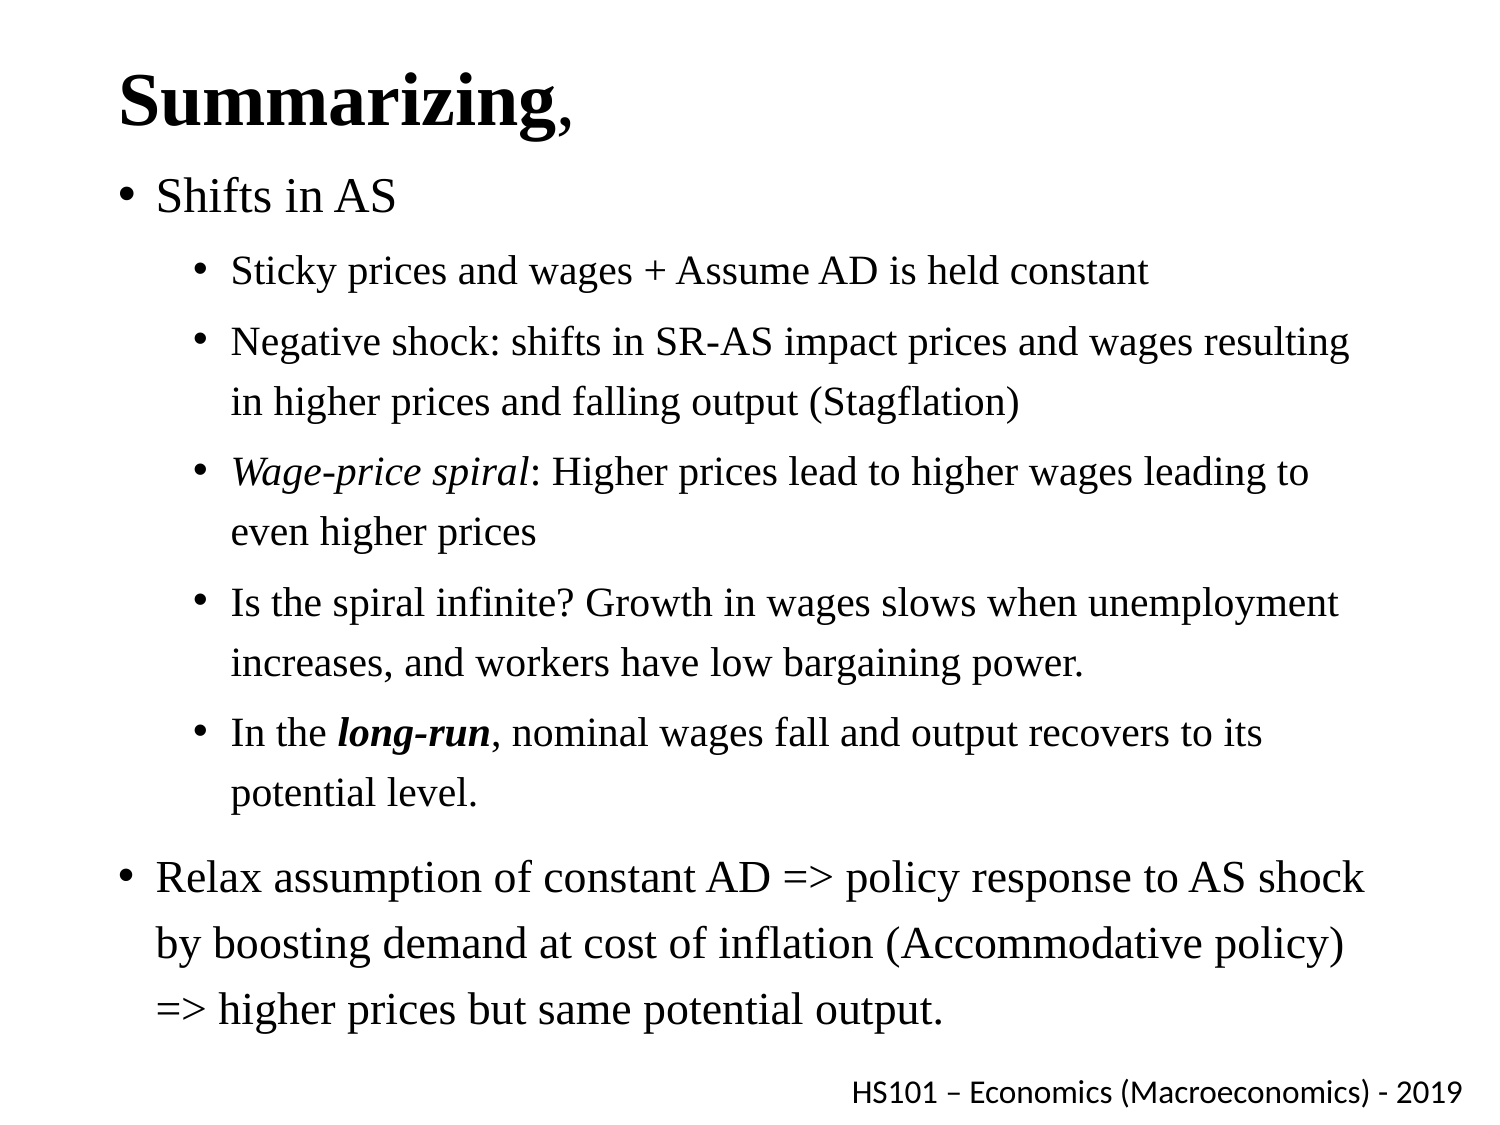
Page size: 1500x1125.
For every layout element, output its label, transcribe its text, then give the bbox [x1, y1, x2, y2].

title Summarizing, [103, 52, 1397, 143]
list Shifts in AS Sticky prices and wages + Assume AD is held constant Negative shock: shifts in SR-AS impact prices and wages resulting in higher prices and falling output (Stagflation) Wage-price spiral: Higher prices lead to higher wages leading to even higher prices Is the spiral infinite? Growth in wages slows when unemployment increases, and workers have low bargaining power. In the long-run, nominal wages fall and output recovers to its potential level. Relax assumption of constant AD => policy response to AS shock by boosting demand at cost of inflation (Accommodative policy) => higher prices but same potential output. [103, 143, 1397, 1048]
text_box HS101 – Economics (Macroeconomics) - 2019 [837, 1062, 1497, 1125]
